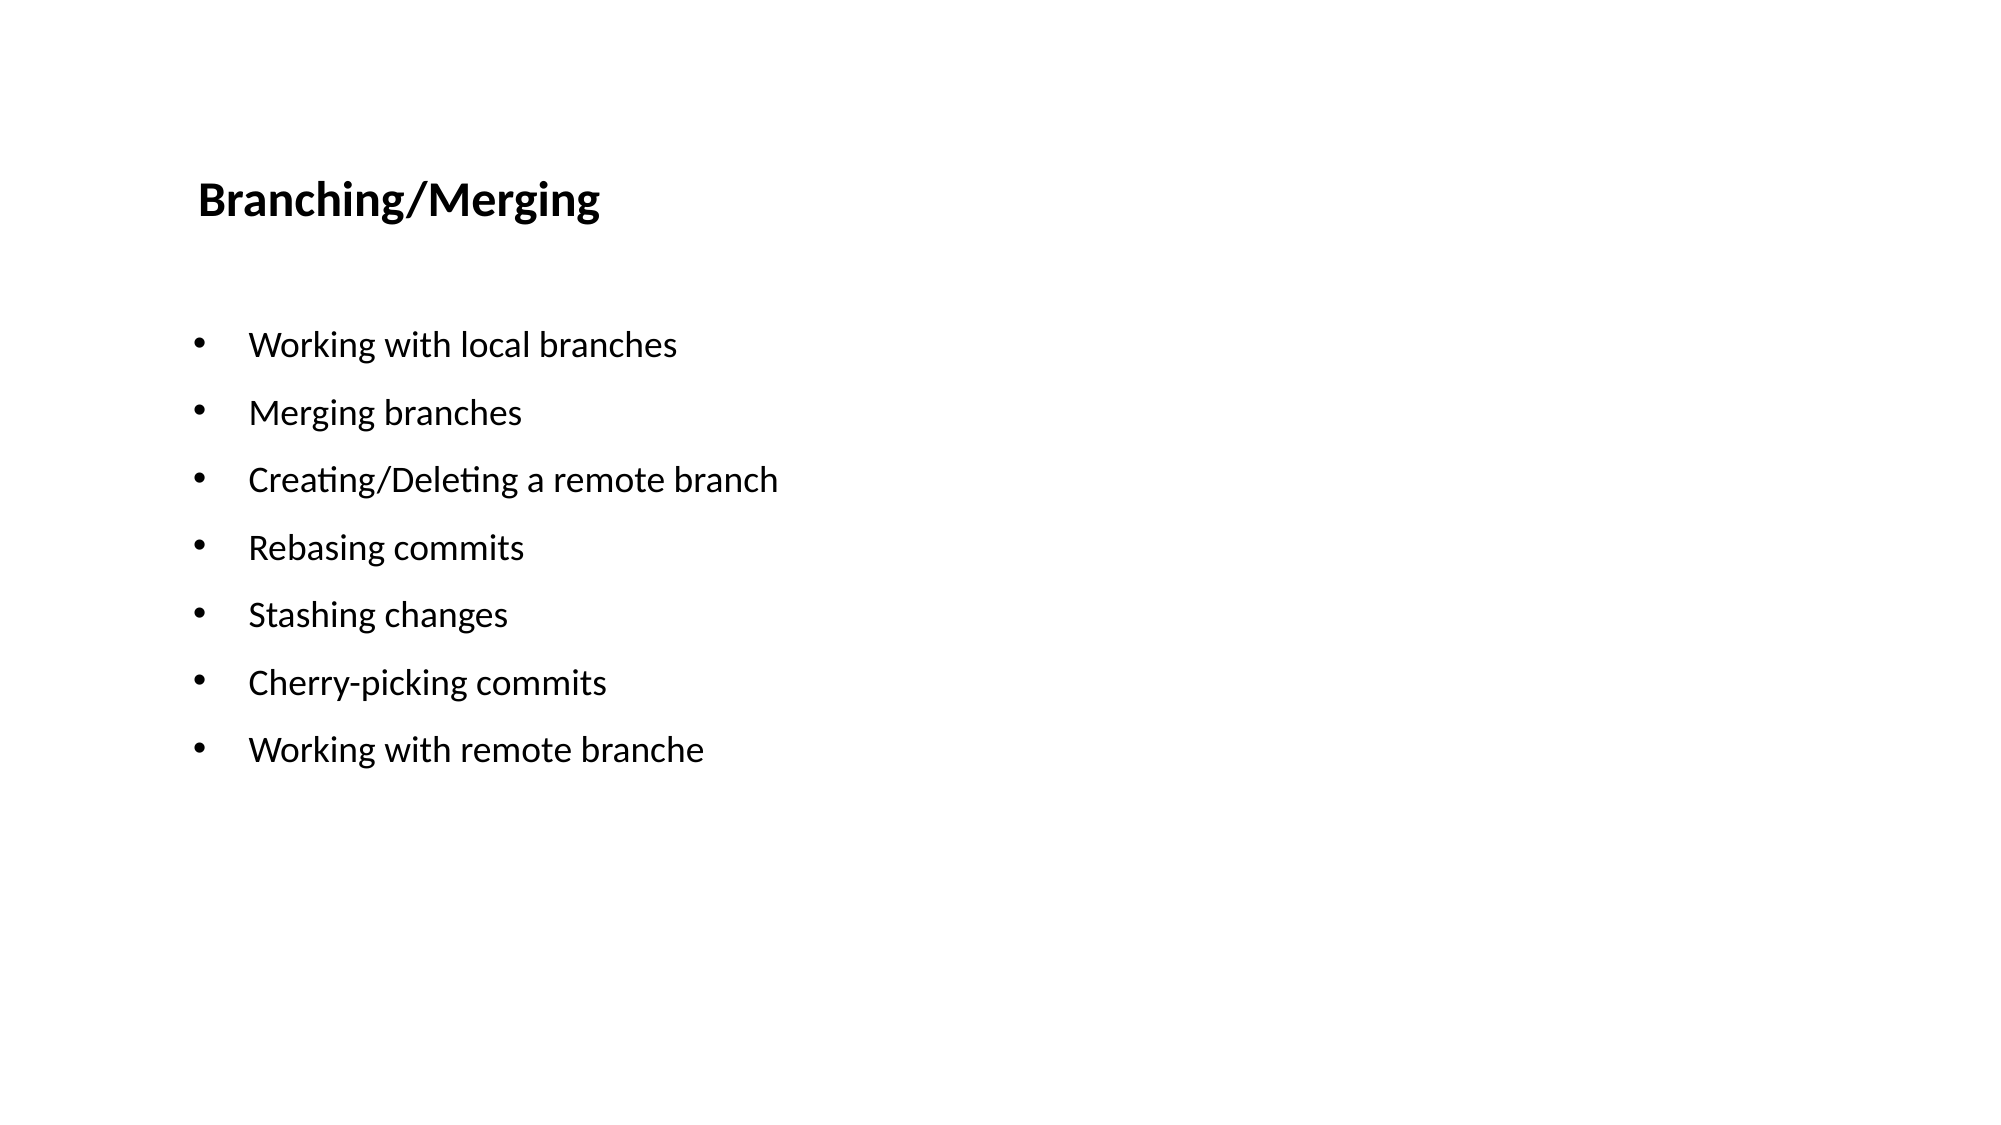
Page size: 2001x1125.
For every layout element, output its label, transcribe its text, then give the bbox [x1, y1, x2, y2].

text_box Branching/Merging [183, 158, 1184, 234]
text_box Working with local branches Merging branches Creating/Deleting a remote branch Rebasing commits Stashing changes Cherry-picking commits Working with remote branche [178, 290, 1514, 778]
